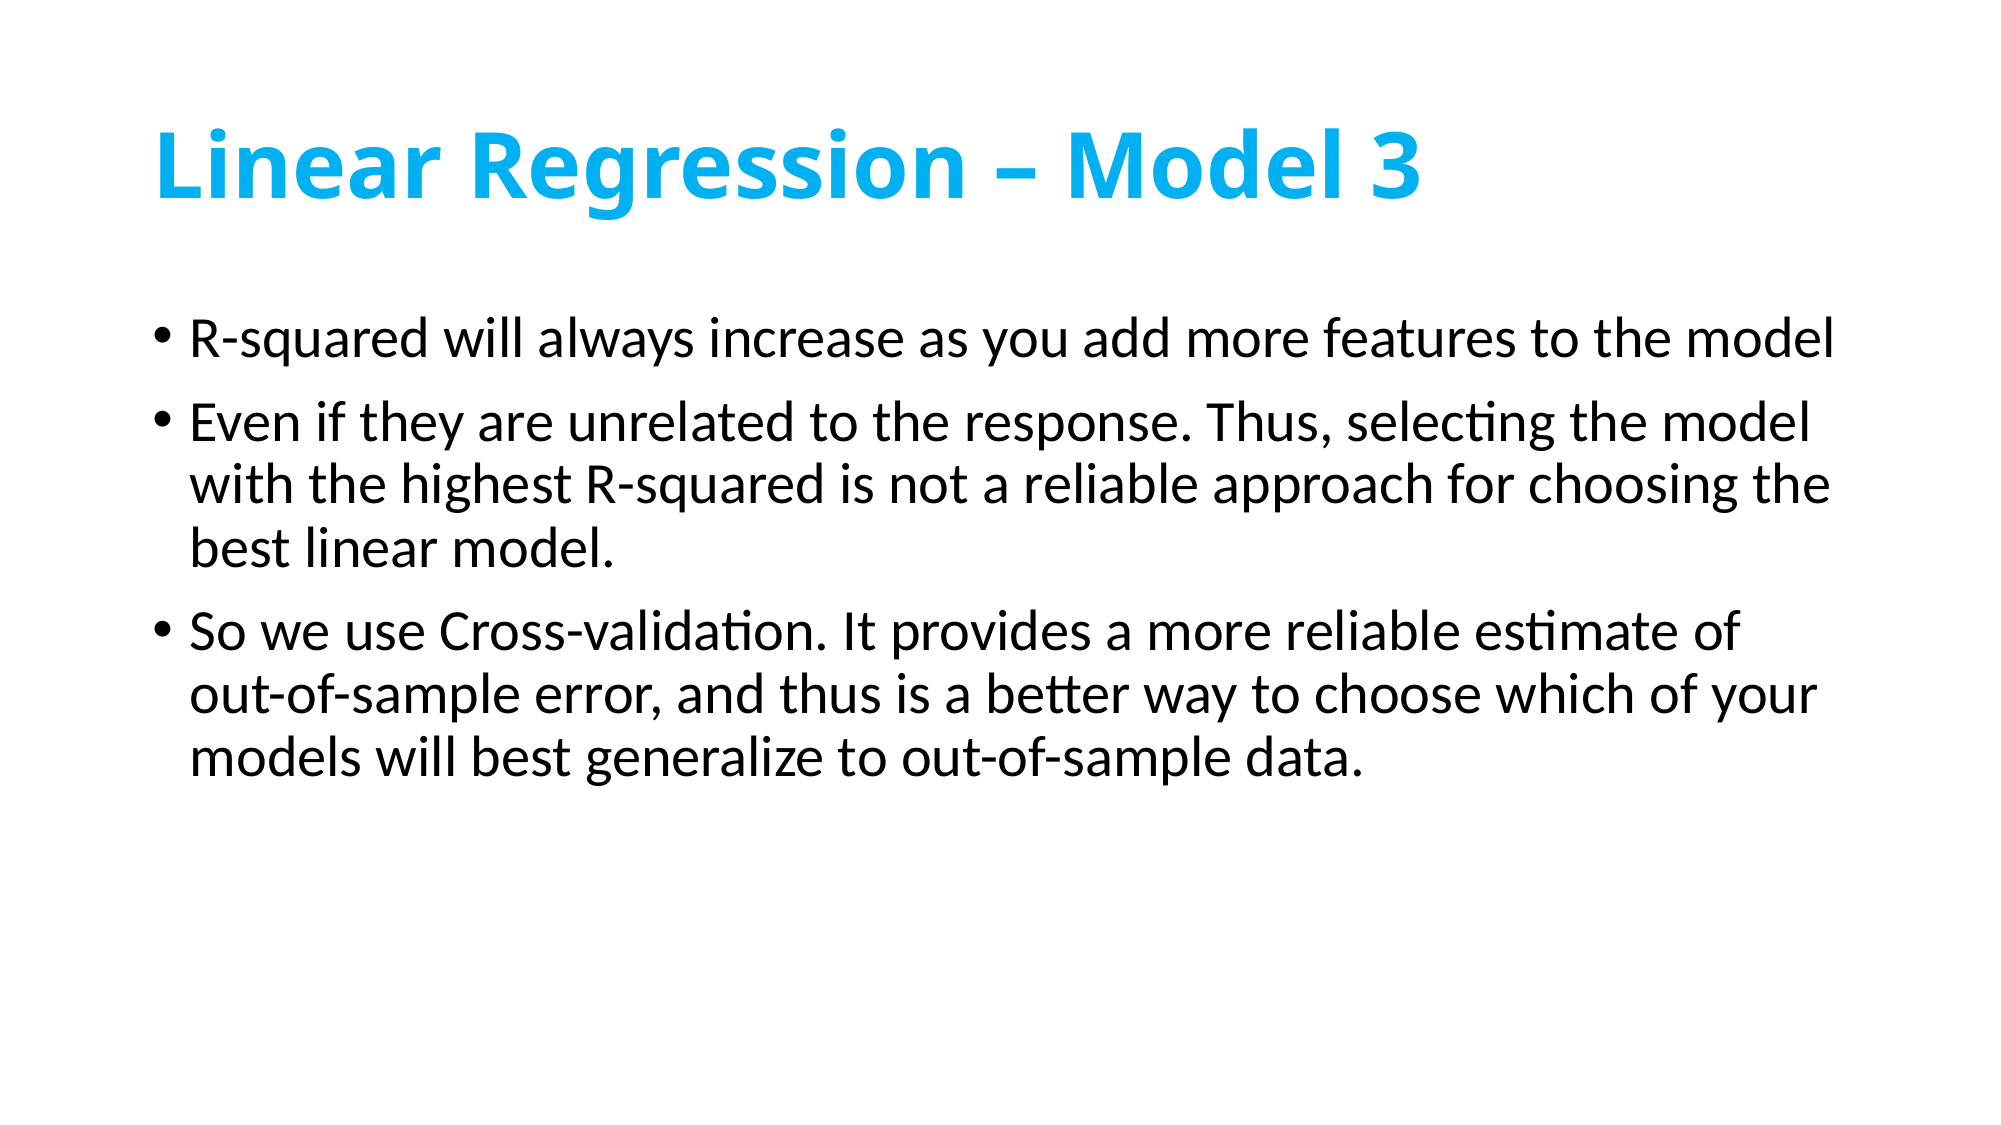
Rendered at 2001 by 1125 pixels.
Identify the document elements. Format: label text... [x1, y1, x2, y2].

title Linear Regression – Model 3 [137, 59, 1863, 278]
list R-squared will always increase as you add more features to the model Even if they are unrelated to the response. Thus, selecting the model with the highest R-squared is not a reliable approach for choosing the best linear model. So we use Cross-validation. It provides a more reliable estimate of out-of-sample error, and thus is a better way to choose which of your models will best generalize to out-of-sample data. [137, 299, 1863, 1014]
